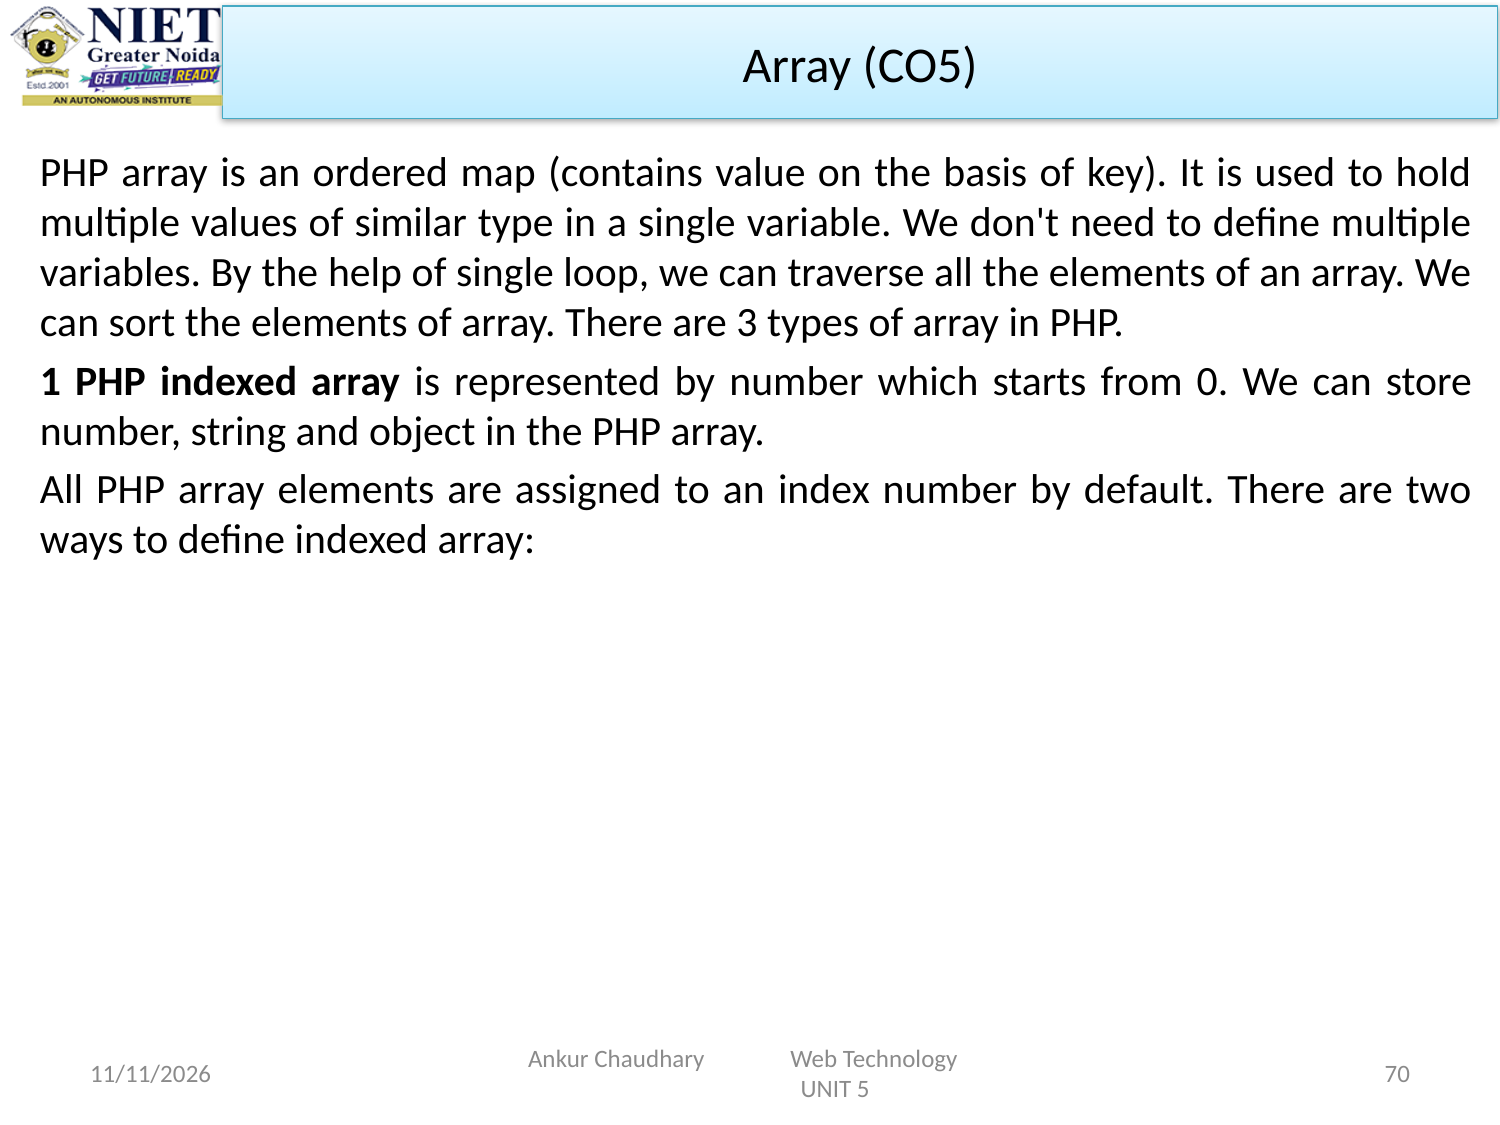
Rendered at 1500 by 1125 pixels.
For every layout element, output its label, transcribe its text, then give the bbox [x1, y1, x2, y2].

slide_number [75, 1042, 425, 1103]
slide_number 70 [1074, 1042, 1425, 1103]
list PHP array is an ordered map (contains value on the basis of key). It is used to hold multiple values of similar type in a single variable. We don't need to define multiple variables. By the help of single loop, we can traverse all the elements of an array. We can sort the elements of array. There are 3 types of array in PHP. 1 PHP indexed array is represented by number which starts from 0. We can store number, string and object in the PHP array. All PHP array elements are assigned to an index number by default. There are two ways to define indexed array: [24, 137, 1488, 1005]
footer Ankur Chaudhary Web Technology UNIT 5 [512, 1042, 1074, 1103]
picture [9, 6, 223, 106]
text_box Array (CO5) [222, 5, 1498, 119]
